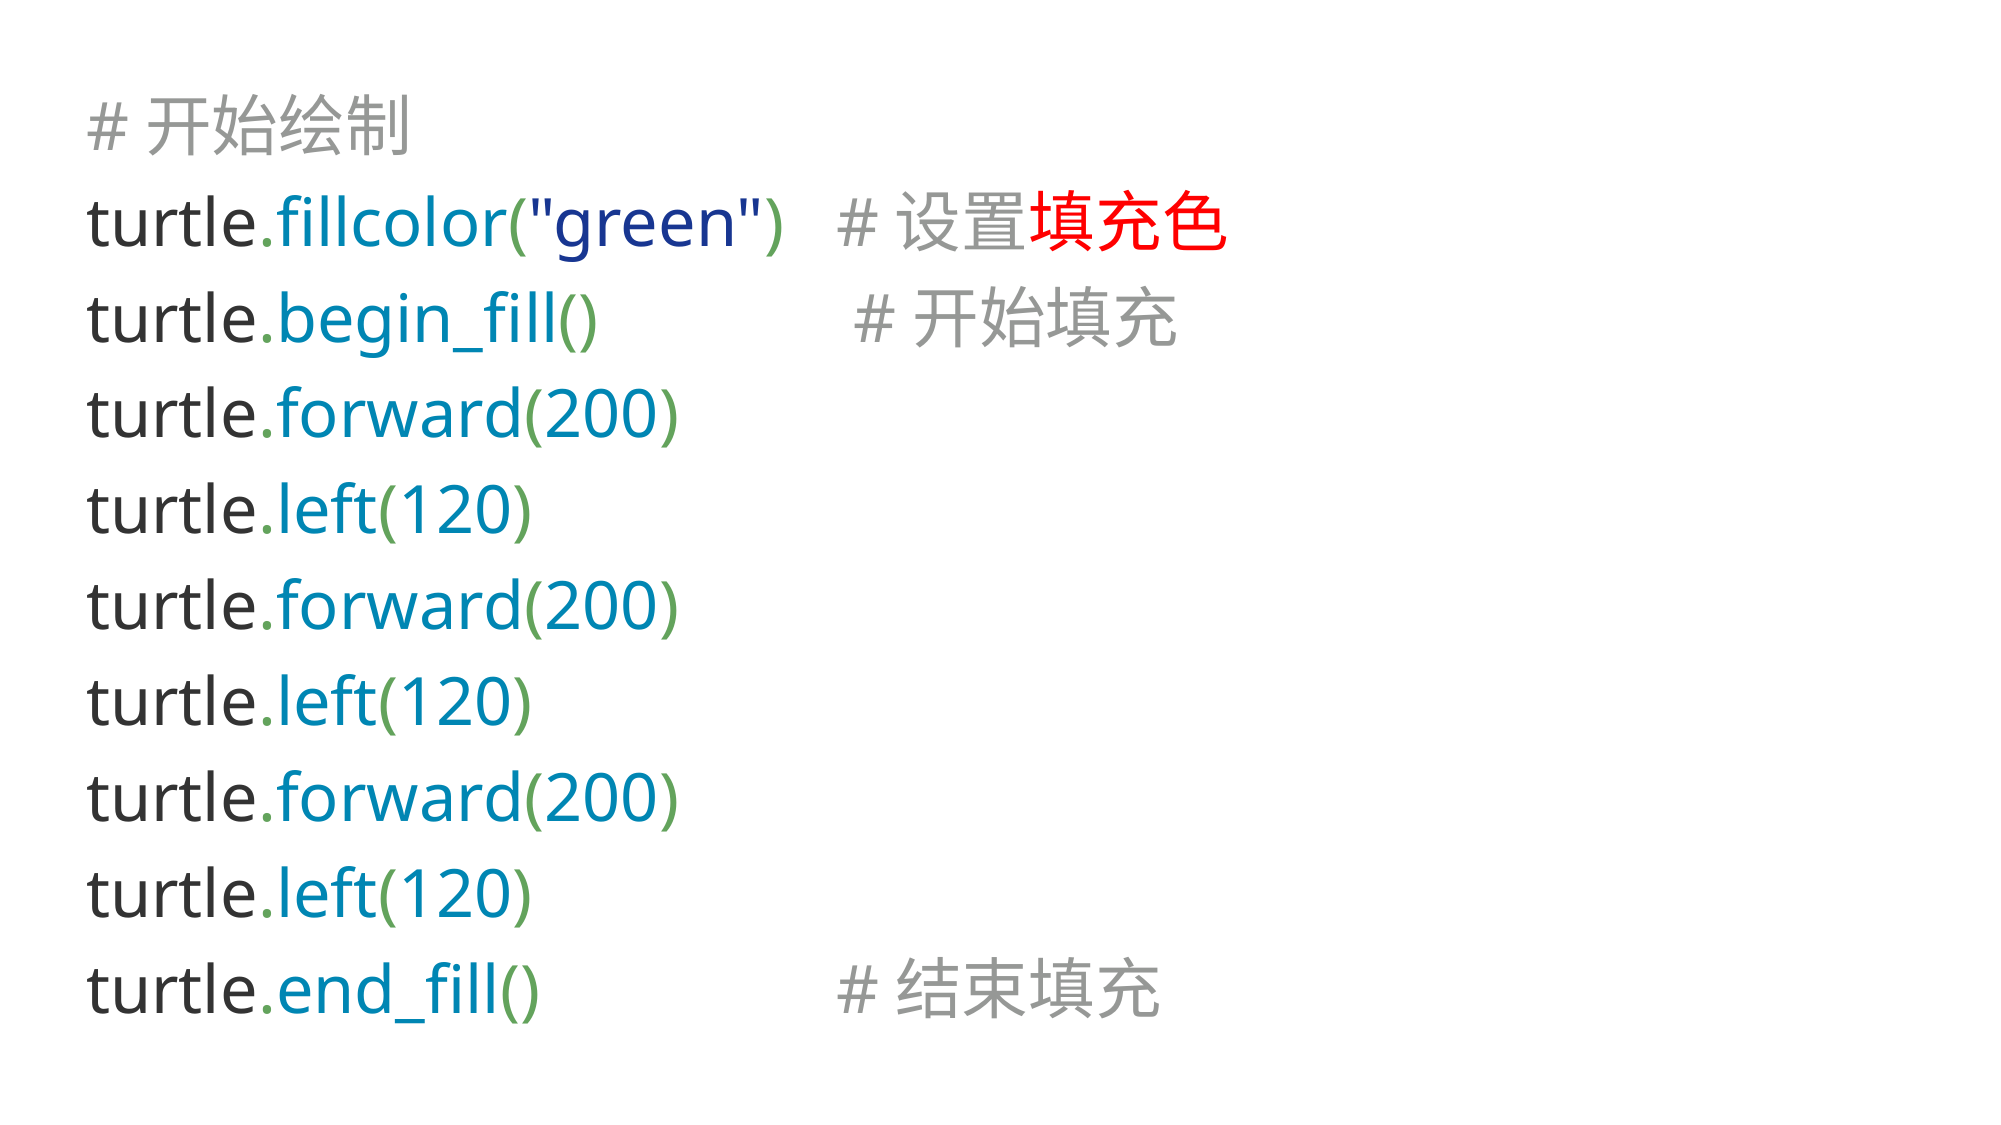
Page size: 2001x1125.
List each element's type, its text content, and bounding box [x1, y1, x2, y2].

text_box #开始绘制 turtle.fillcolor("green") #设置填充色 turtle.begin_fill() #开始填充 turtle.forward(200) turtle.left(120) turtle.forward(200) turtle.left(120) turtle.forward(200) turtle.left(120) turtle.end_fill() #结束填充 [71, 60, 1423, 1035]
